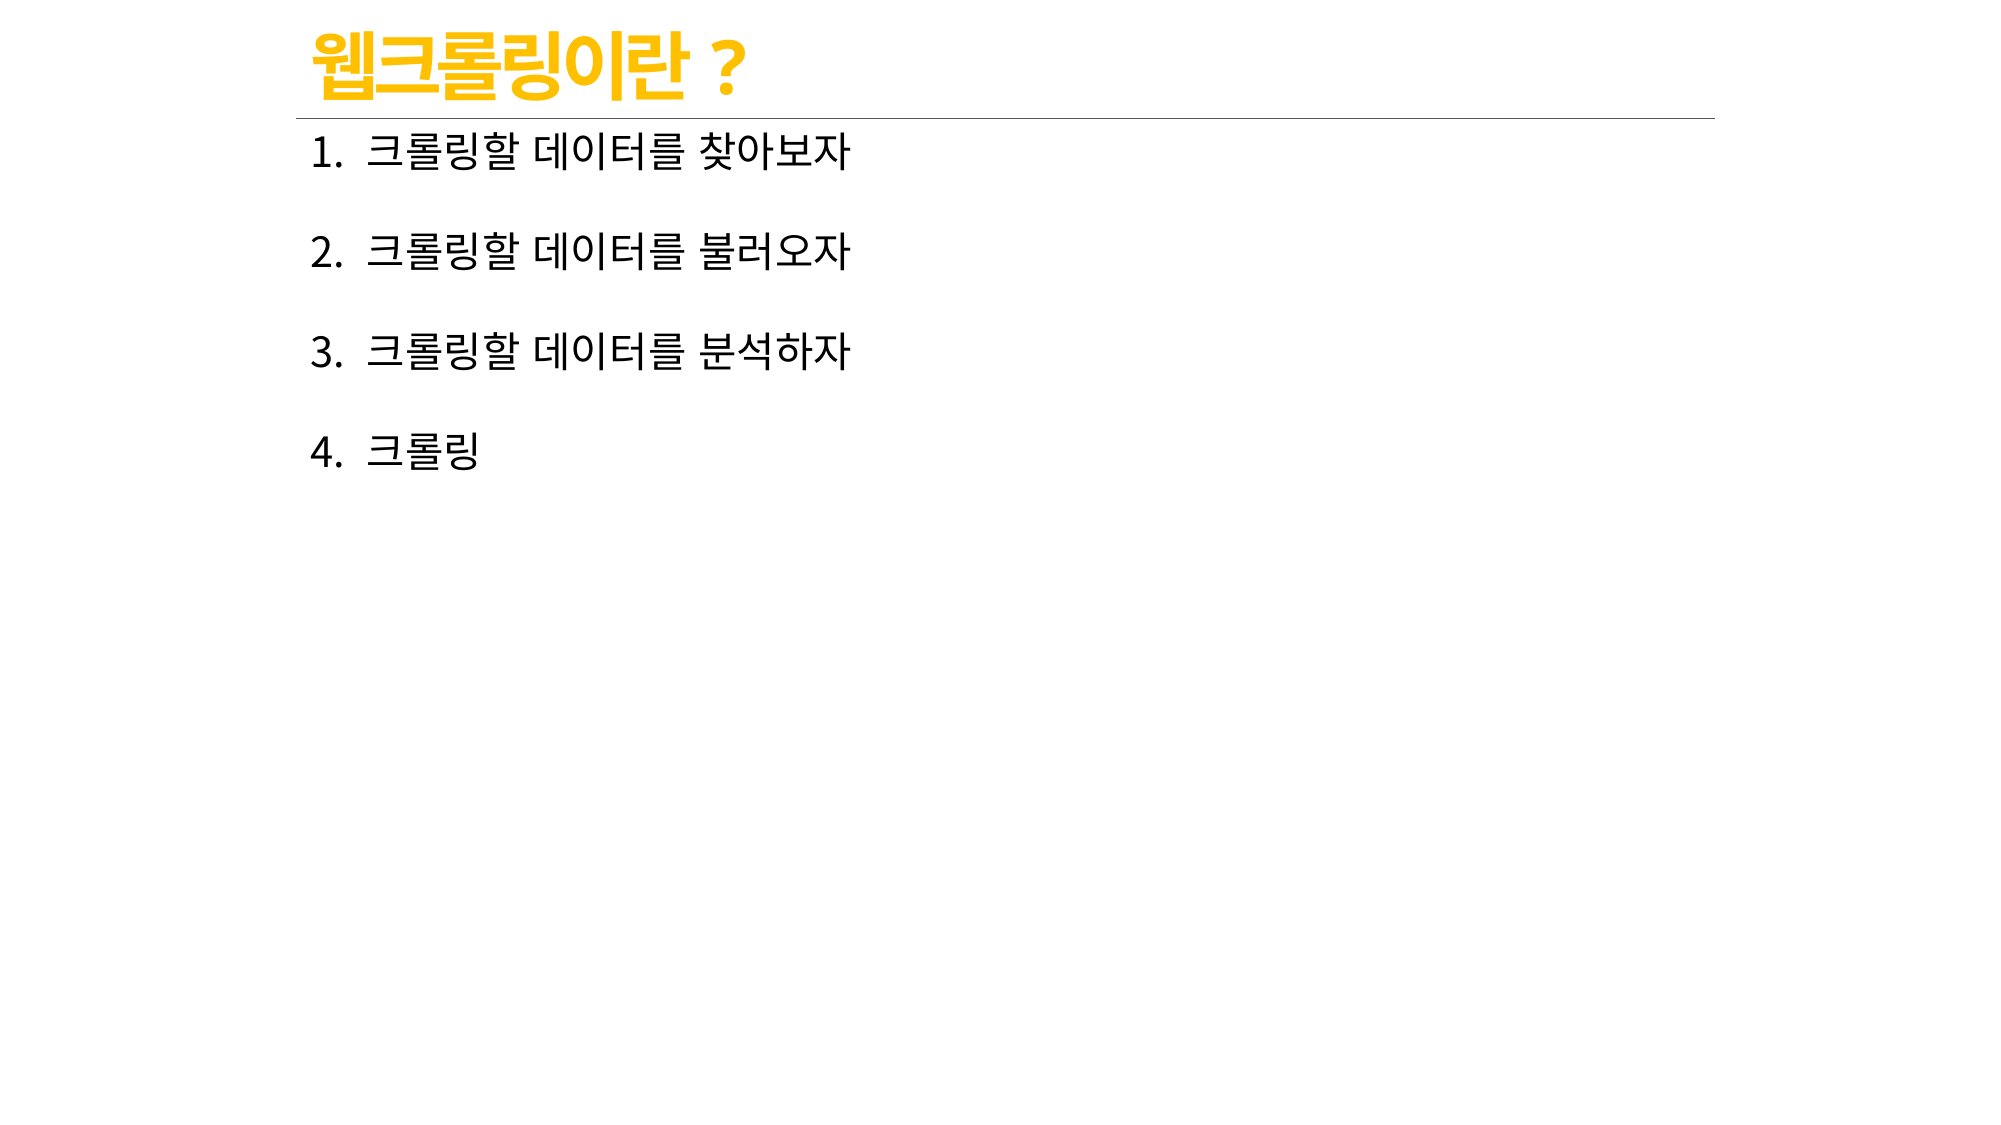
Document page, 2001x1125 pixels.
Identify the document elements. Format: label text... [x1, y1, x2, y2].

text_box 크롤링할 데이터를 찾아보자 크롤링할 데이터를 불러오자 크롤링할 데이터를 분석하자 크롤링 [295, 119, 1715, 484]
text_box 웹크롤링이란? [295, 12, 1715, 117]
